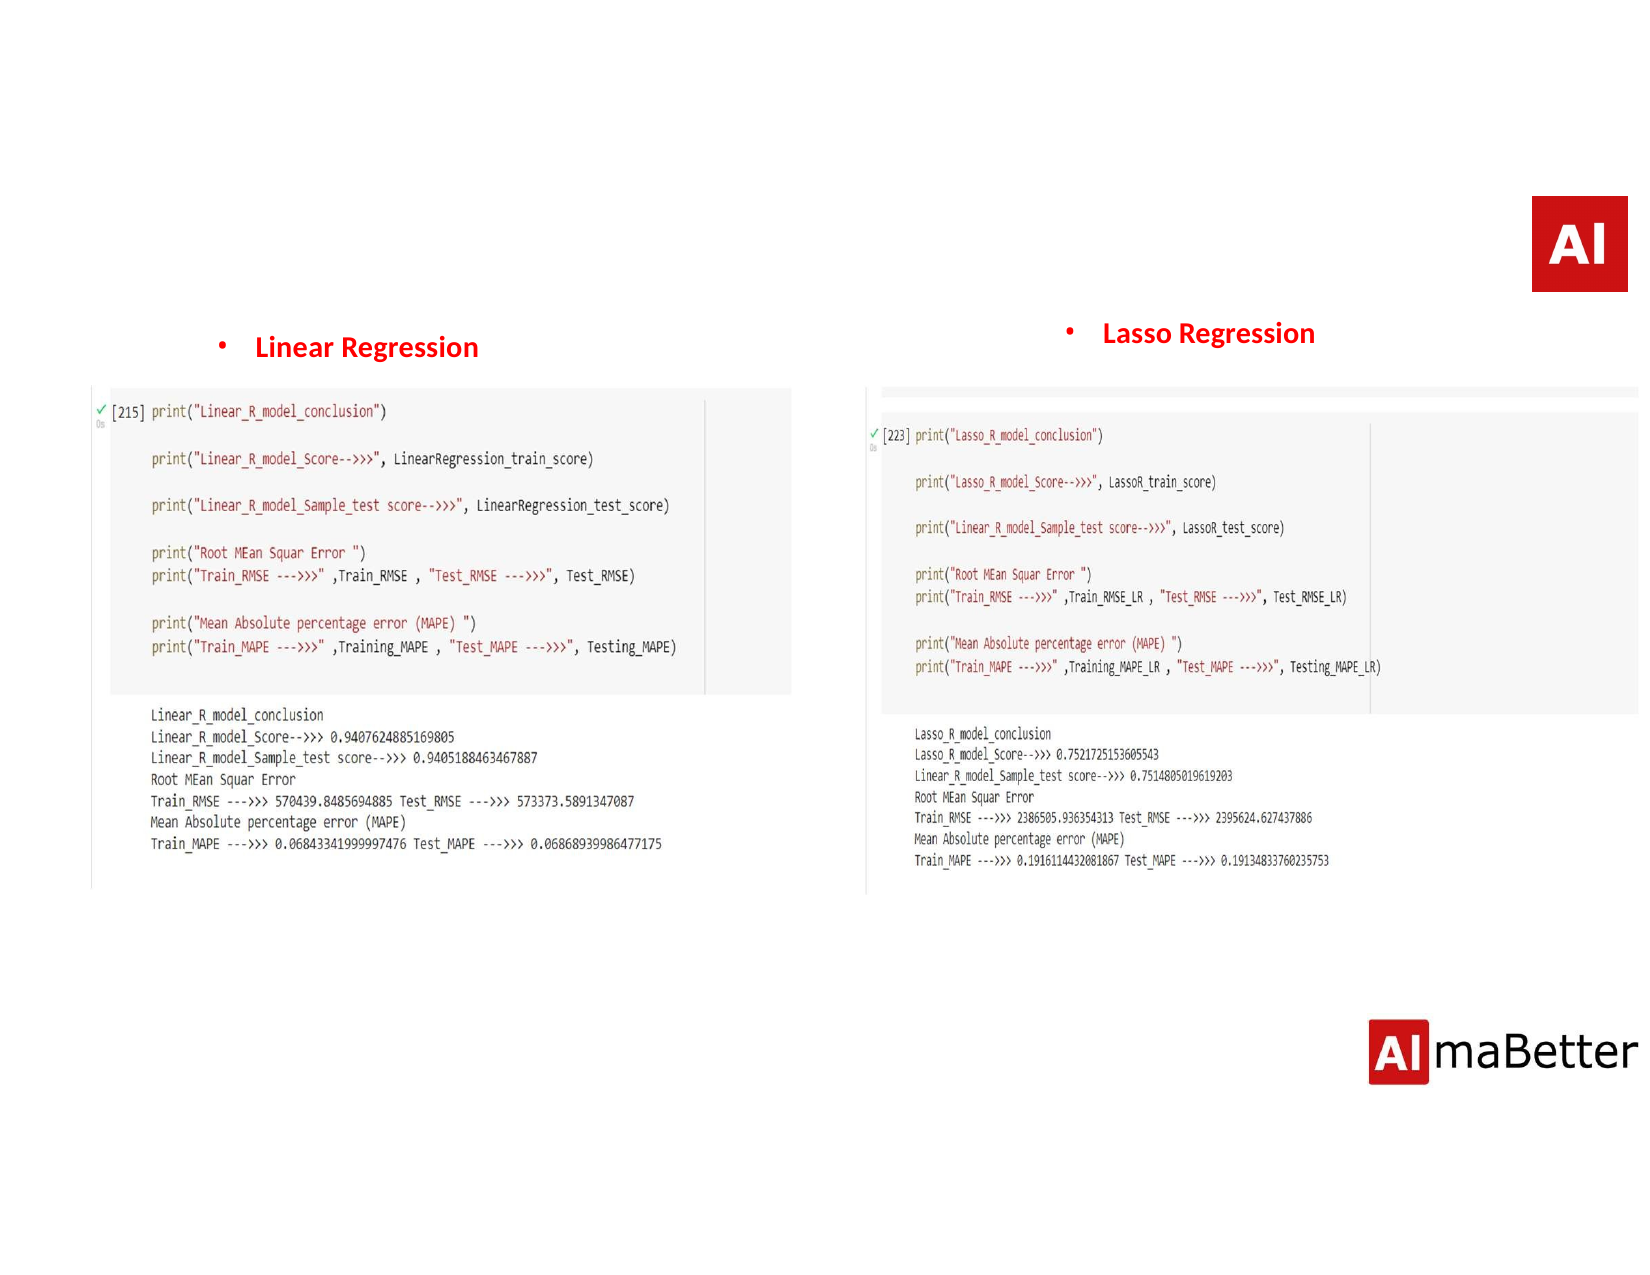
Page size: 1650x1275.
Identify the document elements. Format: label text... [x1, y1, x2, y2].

picture [90, 385, 792, 890]
picture [1532, 196, 1628, 292]
picture [1367, 1013, 1639, 1088]
text_box Lasso Regression [1062, 310, 1321, 350]
text_box Linear Regression [214, 324, 483, 364]
picture [863, 385, 1639, 896]
